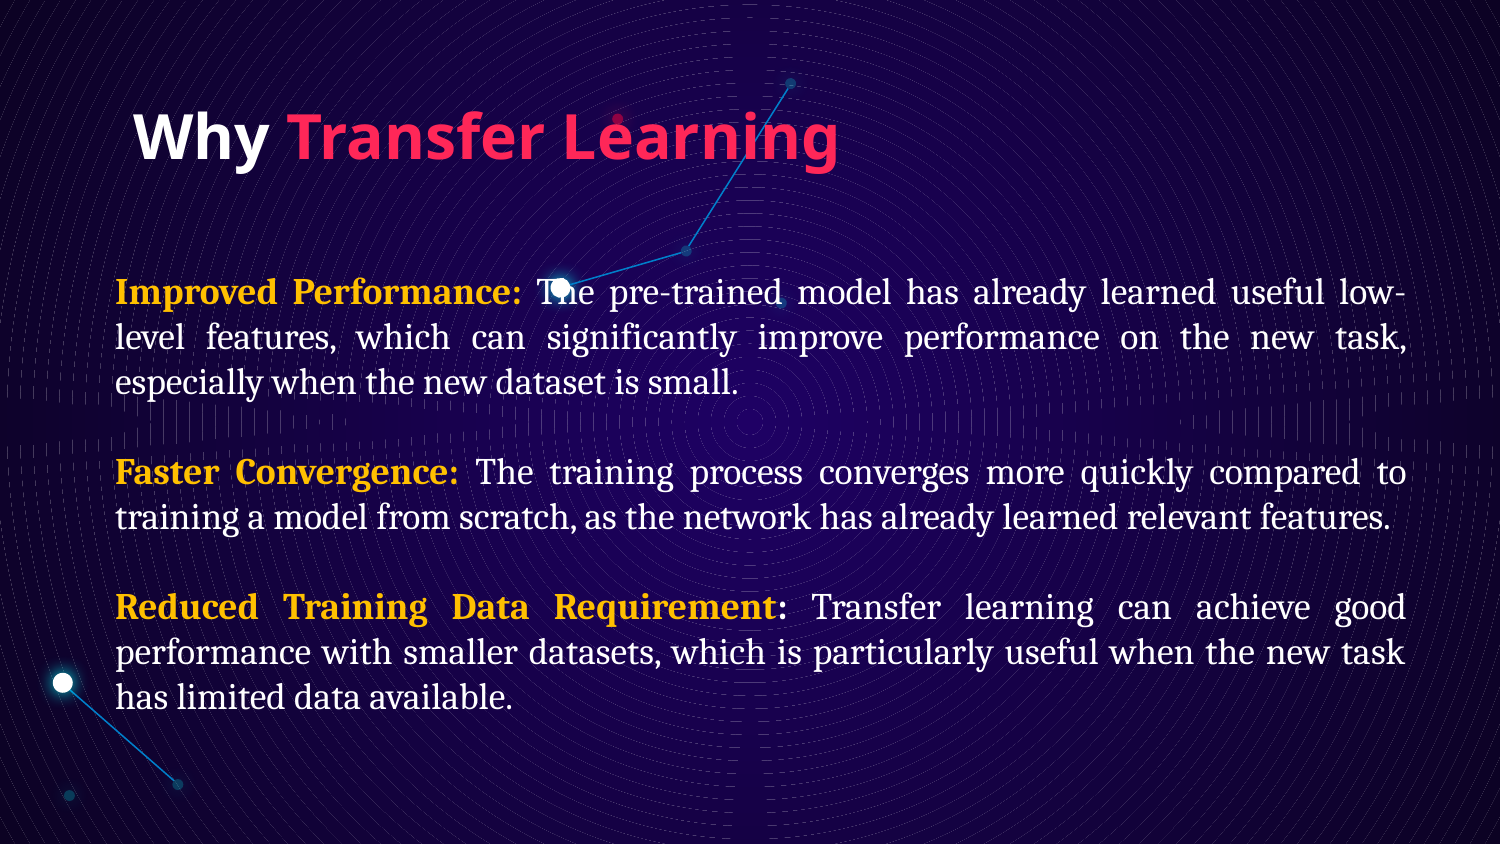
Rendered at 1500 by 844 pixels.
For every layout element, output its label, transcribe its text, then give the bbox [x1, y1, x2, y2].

text_box Improved Performance: The pre-trained model has already learned useful low-level features, which can significantly improve performance on the new task, especially when the new dataset is small. Faster Convergence: The training process converges more quickly compared to training a model from scratch, as the network has already learned relevant features. Reduced Training Data Requirement: Transfer learning can achieve good performance with smaller datasets, which is particularly useful when the new task has limited data available. [100, 259, 1423, 725]
title Why Transfer Learning [118, 88, 1382, 182]
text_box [525, 97, 824, 283]
